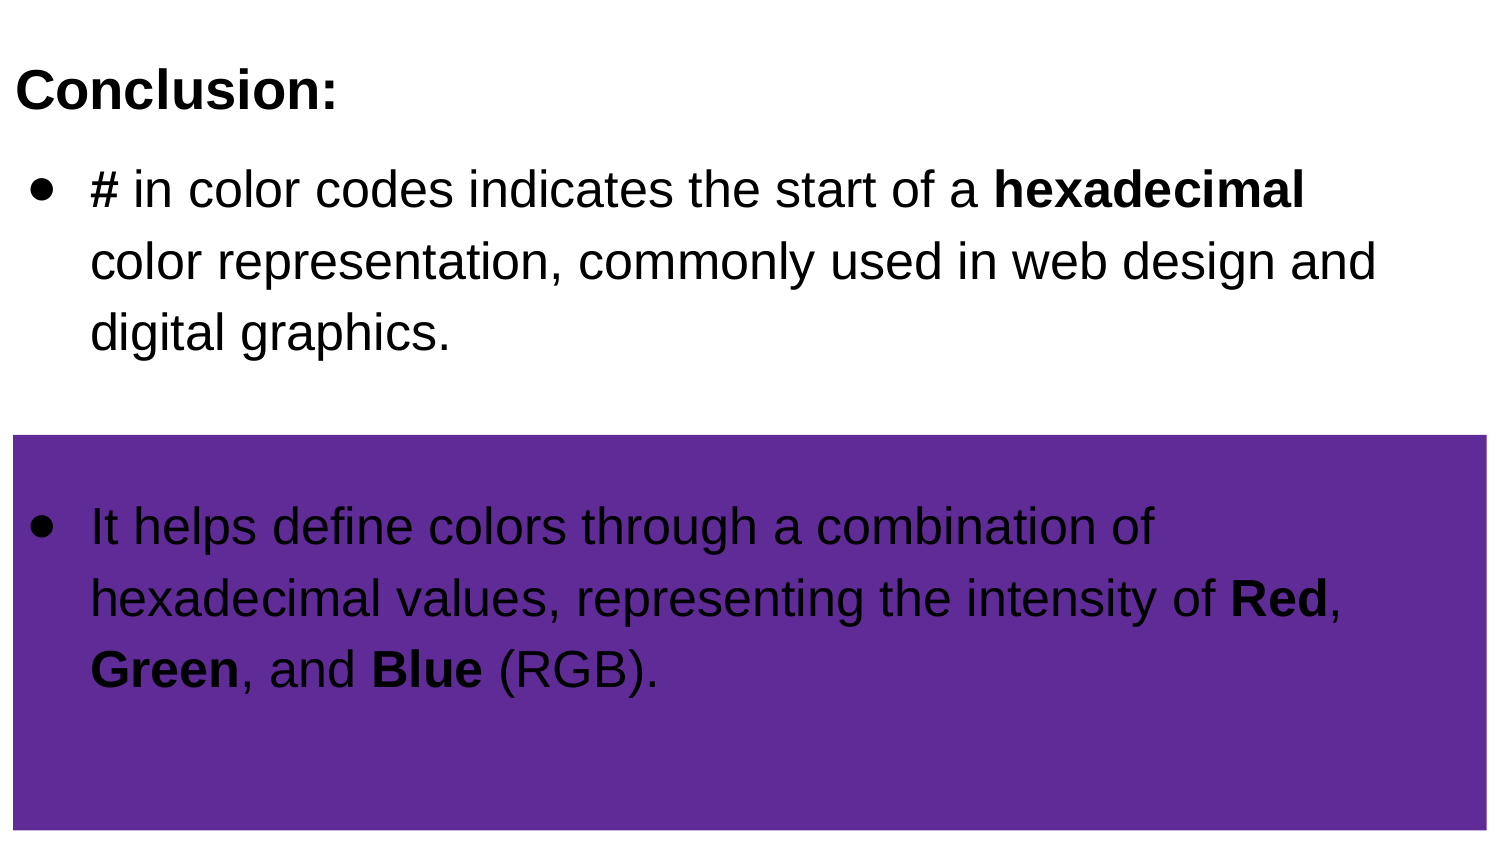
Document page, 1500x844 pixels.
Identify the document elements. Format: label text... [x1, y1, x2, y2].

subtitle Conclusion: # in color codes indicates the start of a hexadecimal color representation, commonly used in web design and digital graphics. It helps define colors through a combination of hexadecimal values, representing the intensity of Red, Green, and Blue (RGB). [0, 28, 1414, 737]
